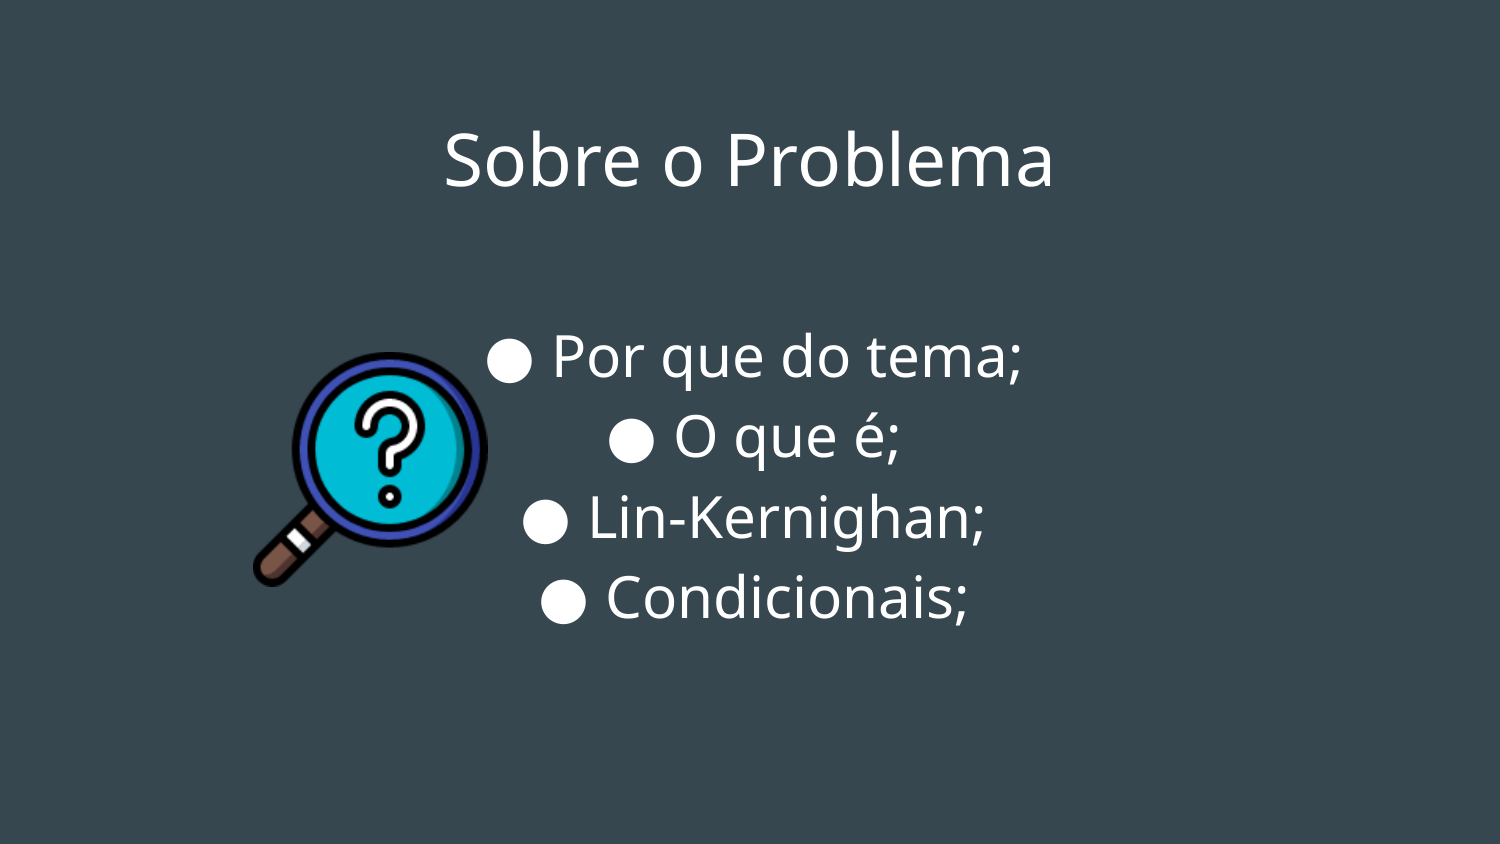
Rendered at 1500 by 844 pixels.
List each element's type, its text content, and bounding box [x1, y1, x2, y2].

title Sobre o Problema [51, 98, 1449, 189]
picture [252, 351, 488, 587]
list Por que do tema; O que é; Lin-Kernighan; Condicionais; [51, 189, 1449, 750]
